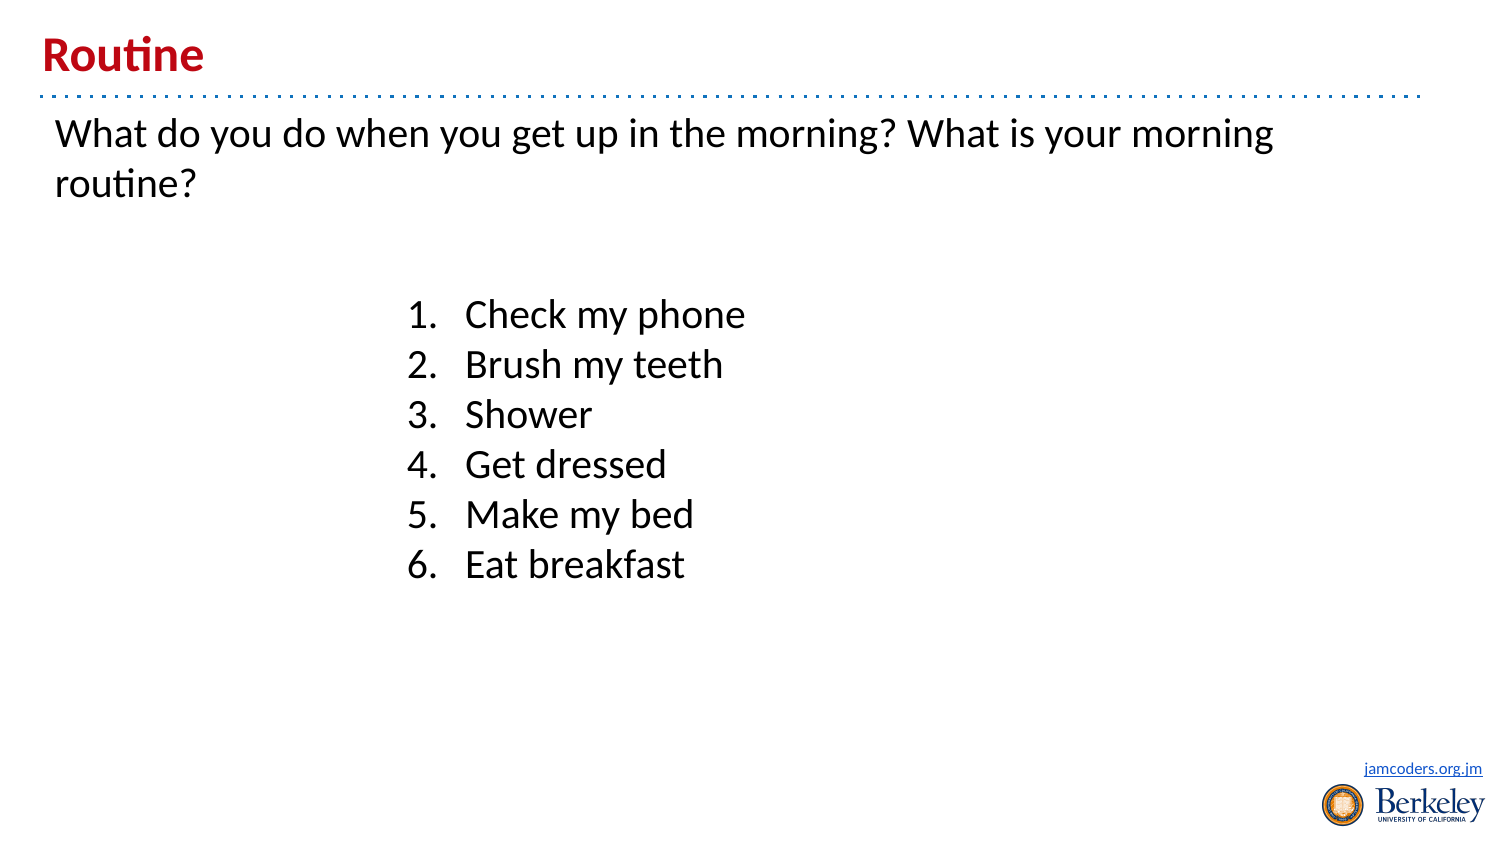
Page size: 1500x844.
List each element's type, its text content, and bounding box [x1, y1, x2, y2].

title Routine [27, 15, 1378, 97]
text_box Check my phone Brush my teeth Shower Get dressed Make my bed Eat breakfast [375, 272, 1191, 603]
picture [1321, 782, 1486, 827]
list What do you do when you get up in the morning? What is your morning routine? [39, 91, 1425, 773]
